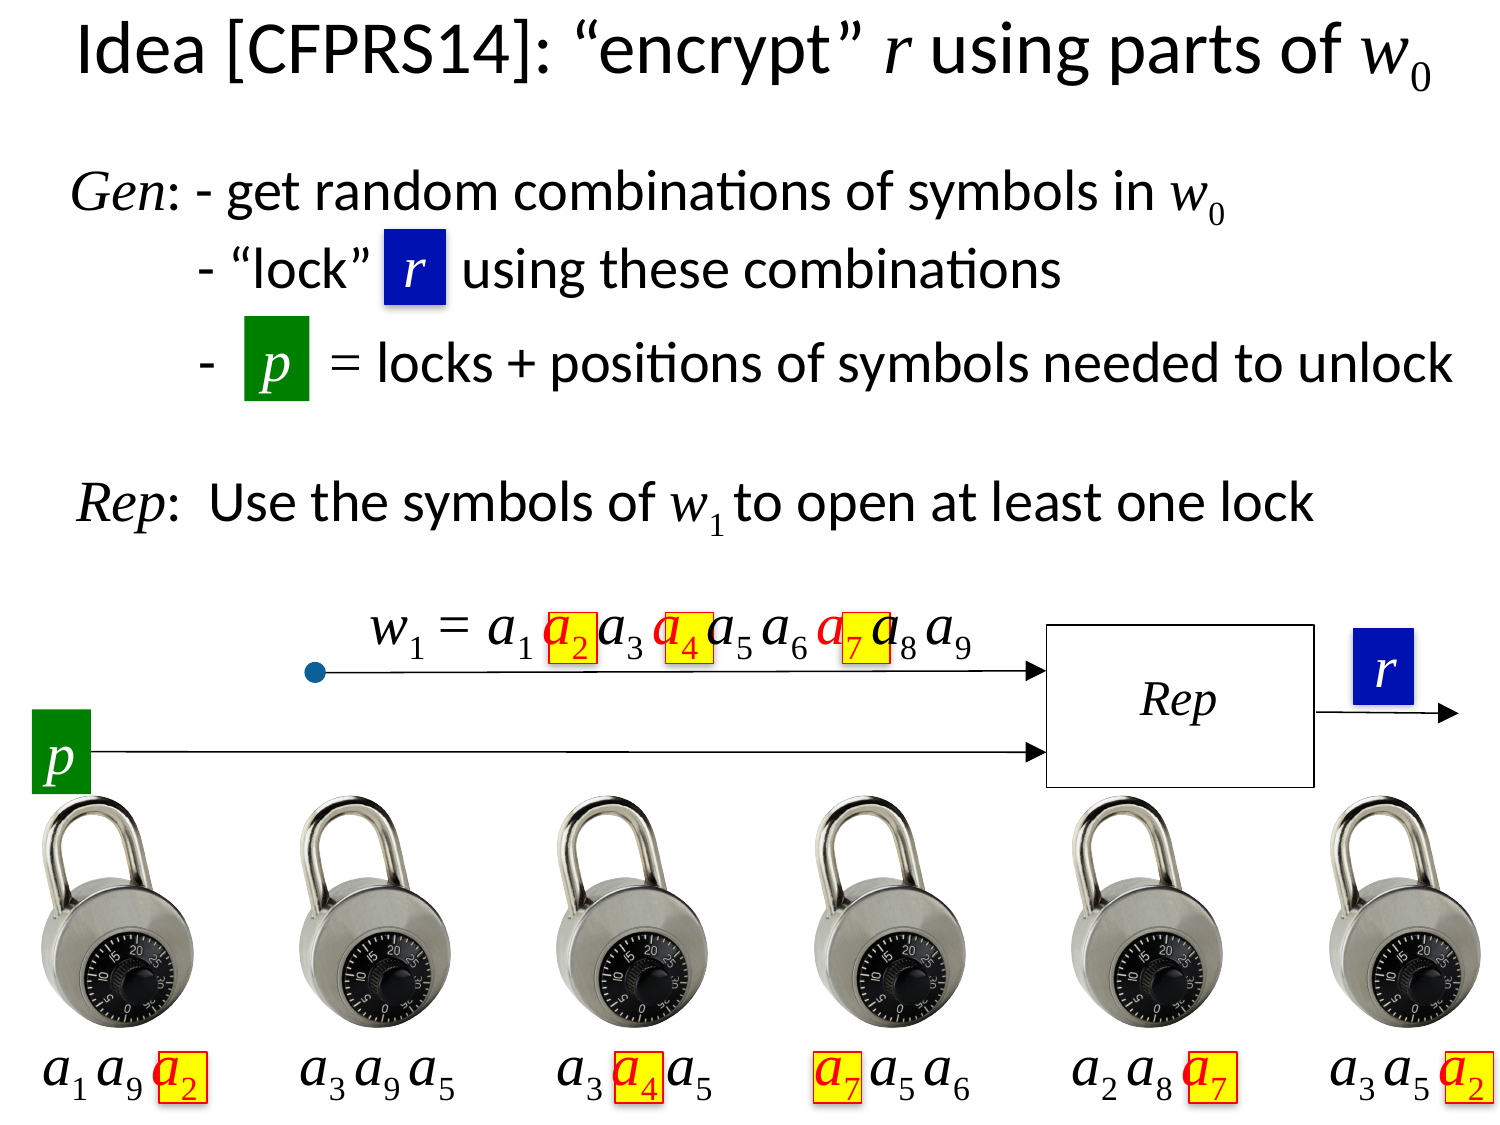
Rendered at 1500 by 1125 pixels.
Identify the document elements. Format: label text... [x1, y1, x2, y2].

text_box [284, 792, 480, 1107]
text_box w1 = a1 a2 a3 a4 a5 a6 a7 a8 a9 [355, 579, 1154, 670]
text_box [54, 144, 1488, 403]
text_box Rep [1125, 657, 1233, 733]
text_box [799, 792, 995, 1107]
text_box p [31, 709, 91, 791]
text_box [1314, 792, 1500, 1107]
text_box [541, 792, 738, 1107]
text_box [1056, 792, 1252, 1107]
text_box r [1360, 621, 1413, 707]
text_box [1046, 625, 1314, 788]
text_box Rep: Use the symbols of w1 to open at least one lock [61, 456, 1494, 551]
text_box [304, 661, 326, 683]
text_box [1353, 628, 1360, 705]
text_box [27, 792, 223, 1107]
title Idea [CFPRS14]: “encrypt” r using parts of w0 [24, 0, 1483, 143]
